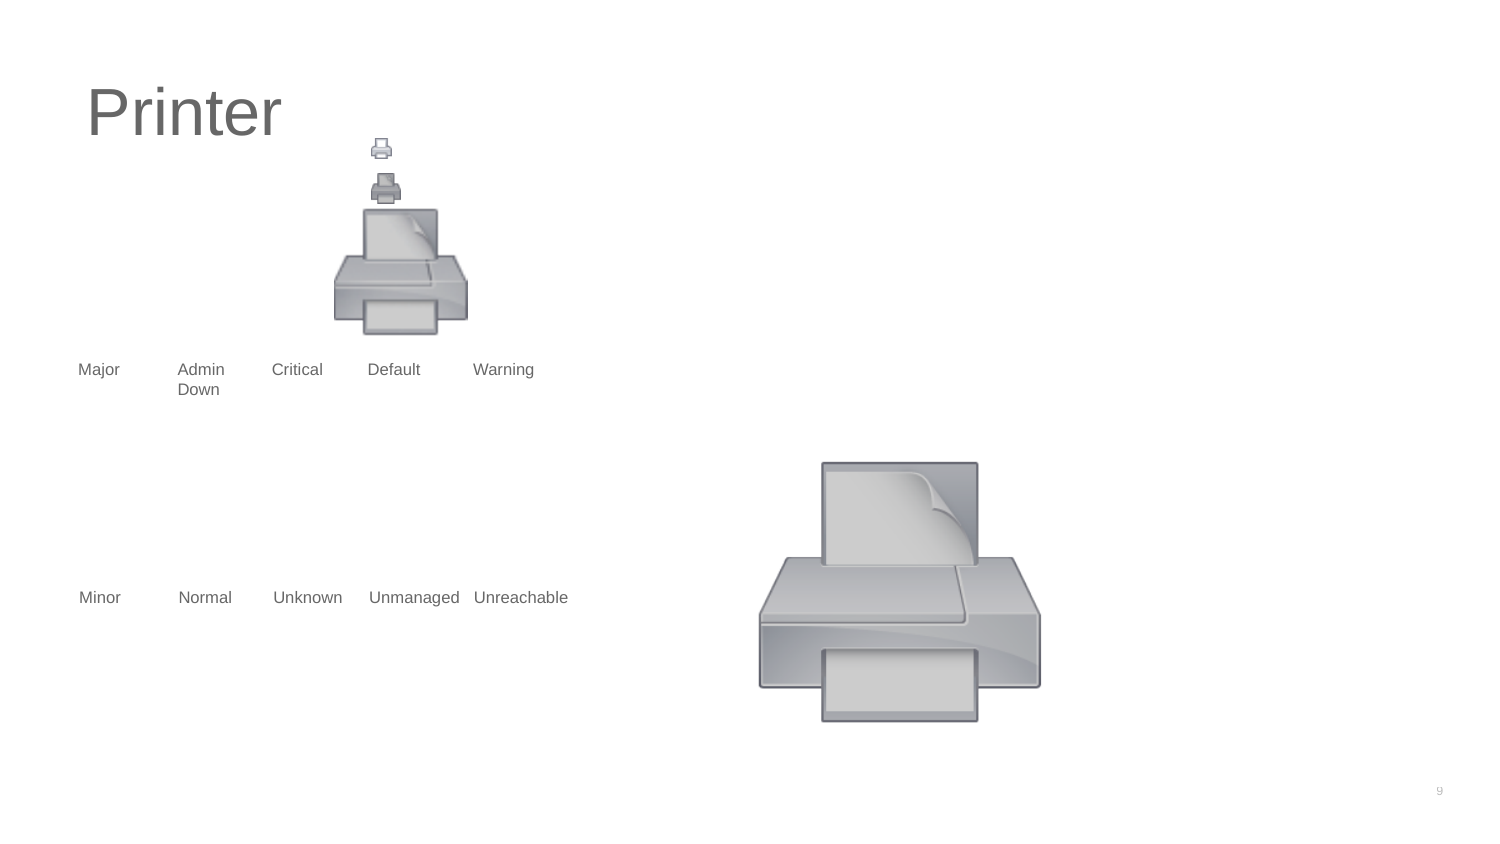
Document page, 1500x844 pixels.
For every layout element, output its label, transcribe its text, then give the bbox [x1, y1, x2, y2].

picture [370, 138, 392, 159]
picture [370, 173, 402, 204]
picture [334, 205, 468, 340]
picture [739, 433, 1061, 754]
title Printer [71, 55, 1441, 176]
